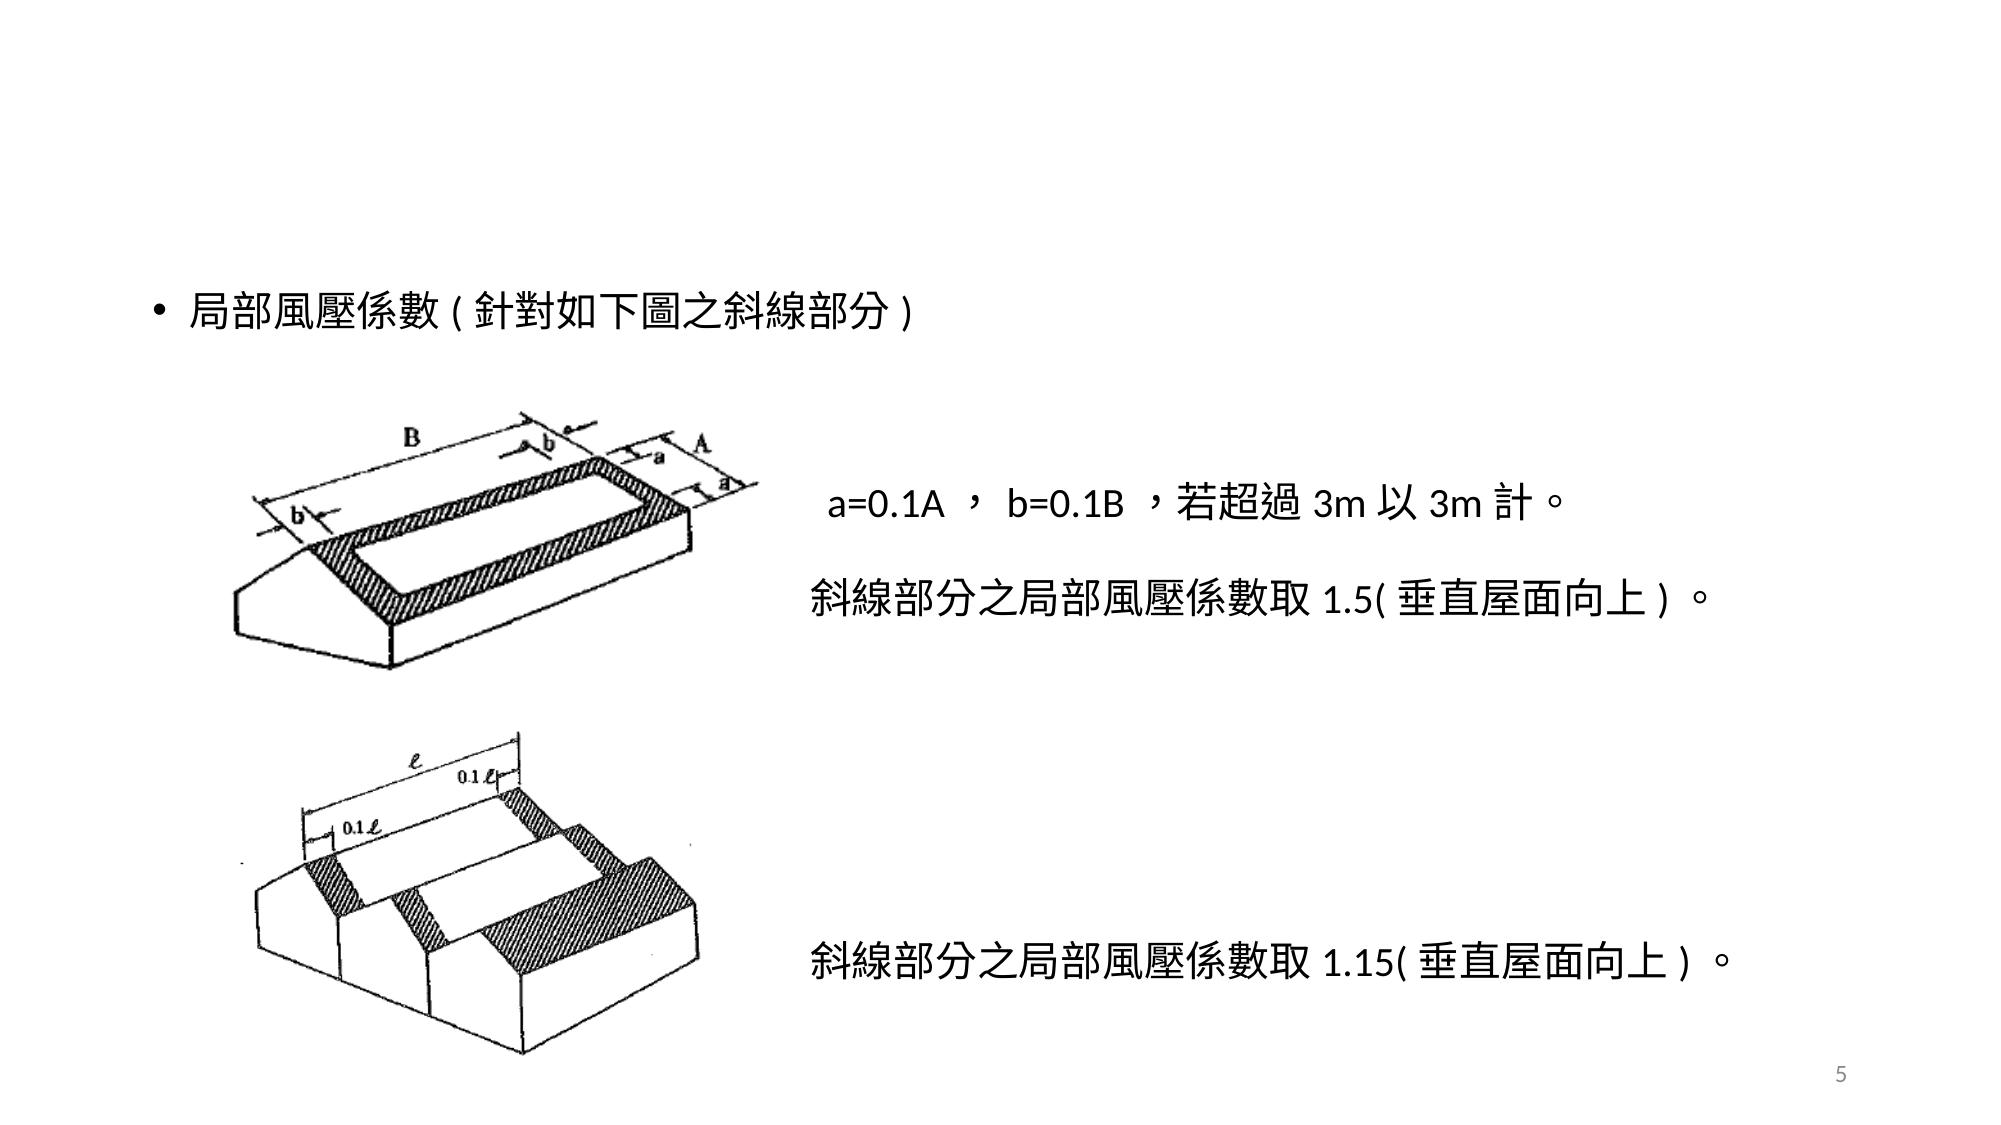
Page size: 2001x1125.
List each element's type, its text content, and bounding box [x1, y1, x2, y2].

picture [210, 728, 749, 1066]
list 局部風壓係數(針對如下圖之斜線部分) a=0.1A，b=0.1B，若超過3m以3m計。 斜線部分之局部風壓係數取1.5(垂直屋面向上)。 斜線部分之局部風壓係數取1.15(垂直屋面向上)。 [137, 251, 1863, 1055]
picture [229, 366, 793, 704]
slide_number 5 [1412, 1055, 1863, 1103]
